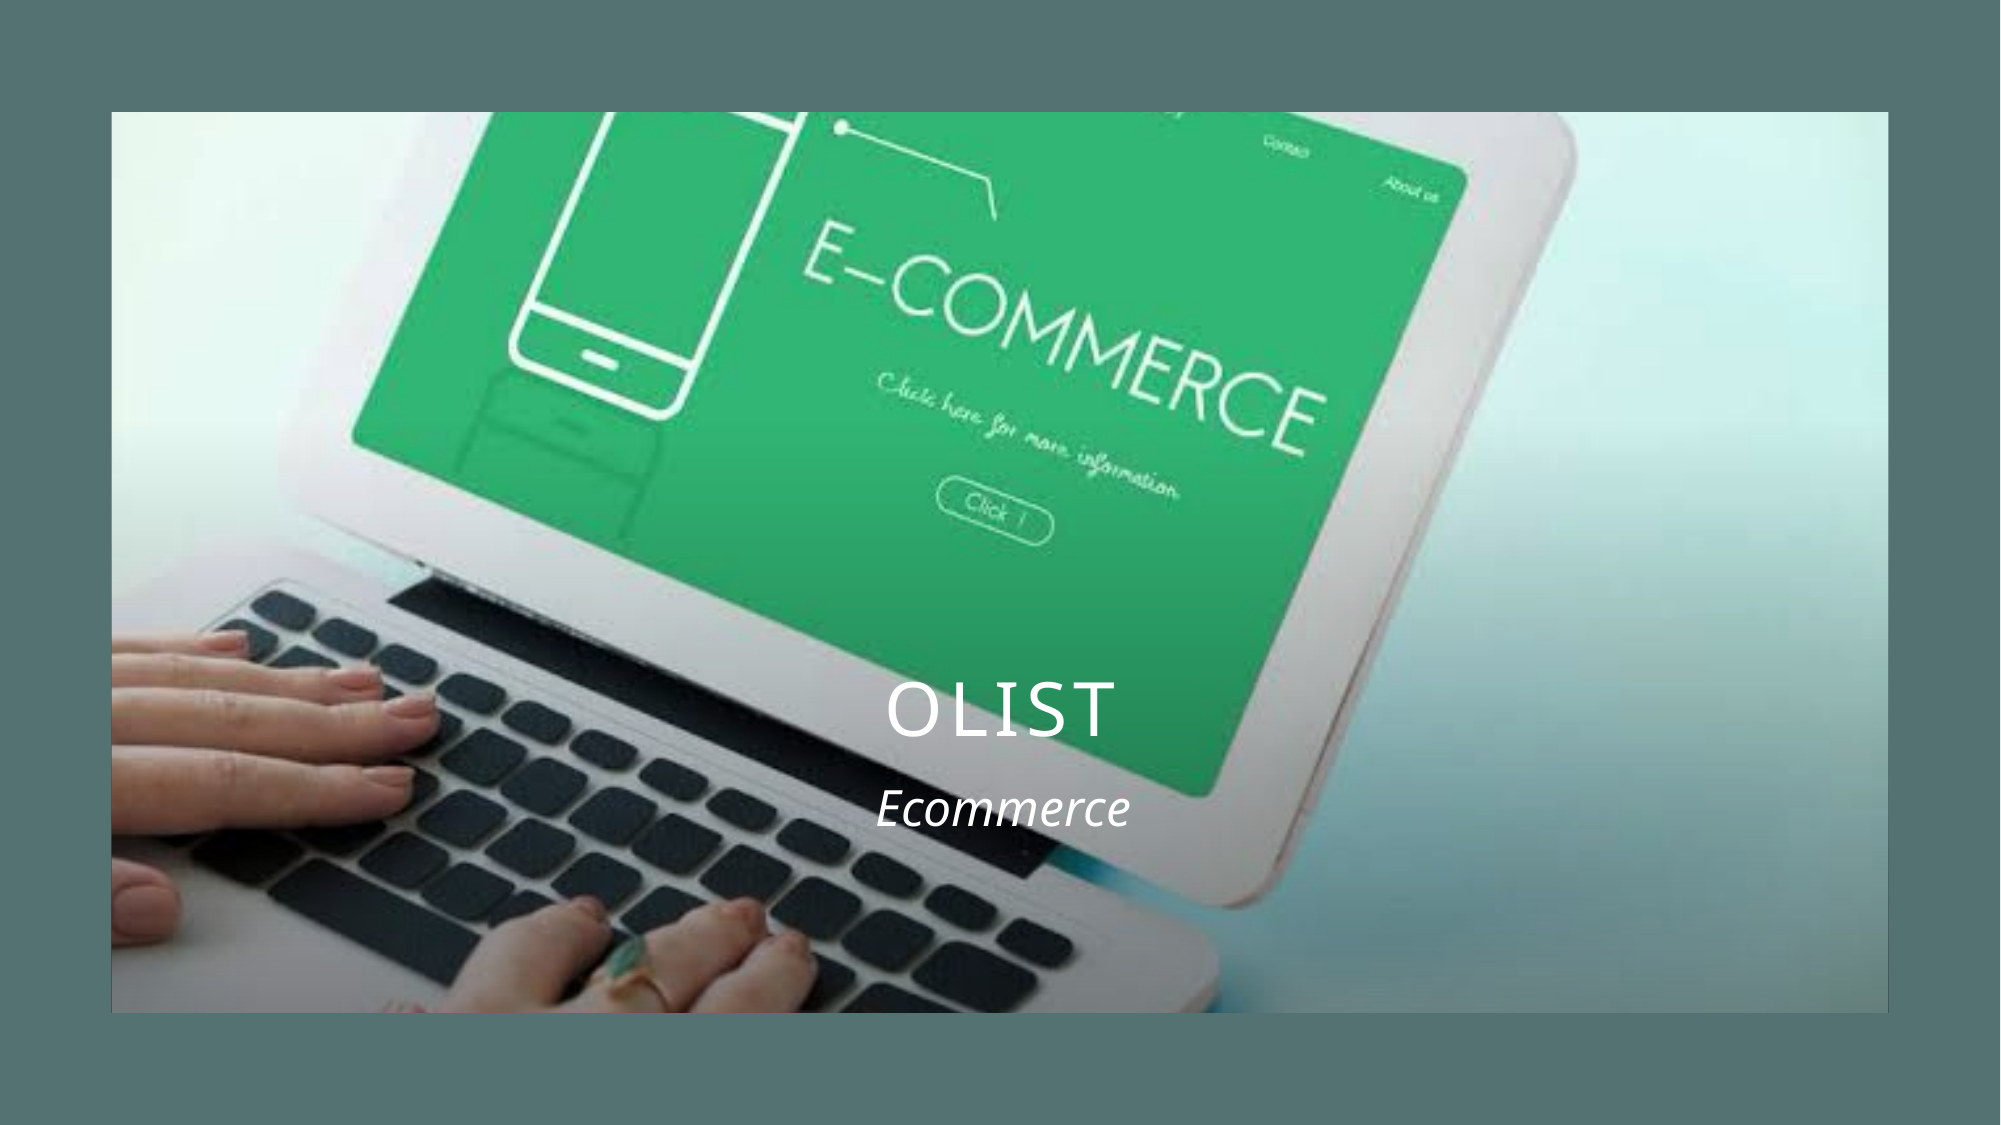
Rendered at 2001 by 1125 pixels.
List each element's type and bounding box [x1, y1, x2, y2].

picture [111, 112, 1889, 1013]
